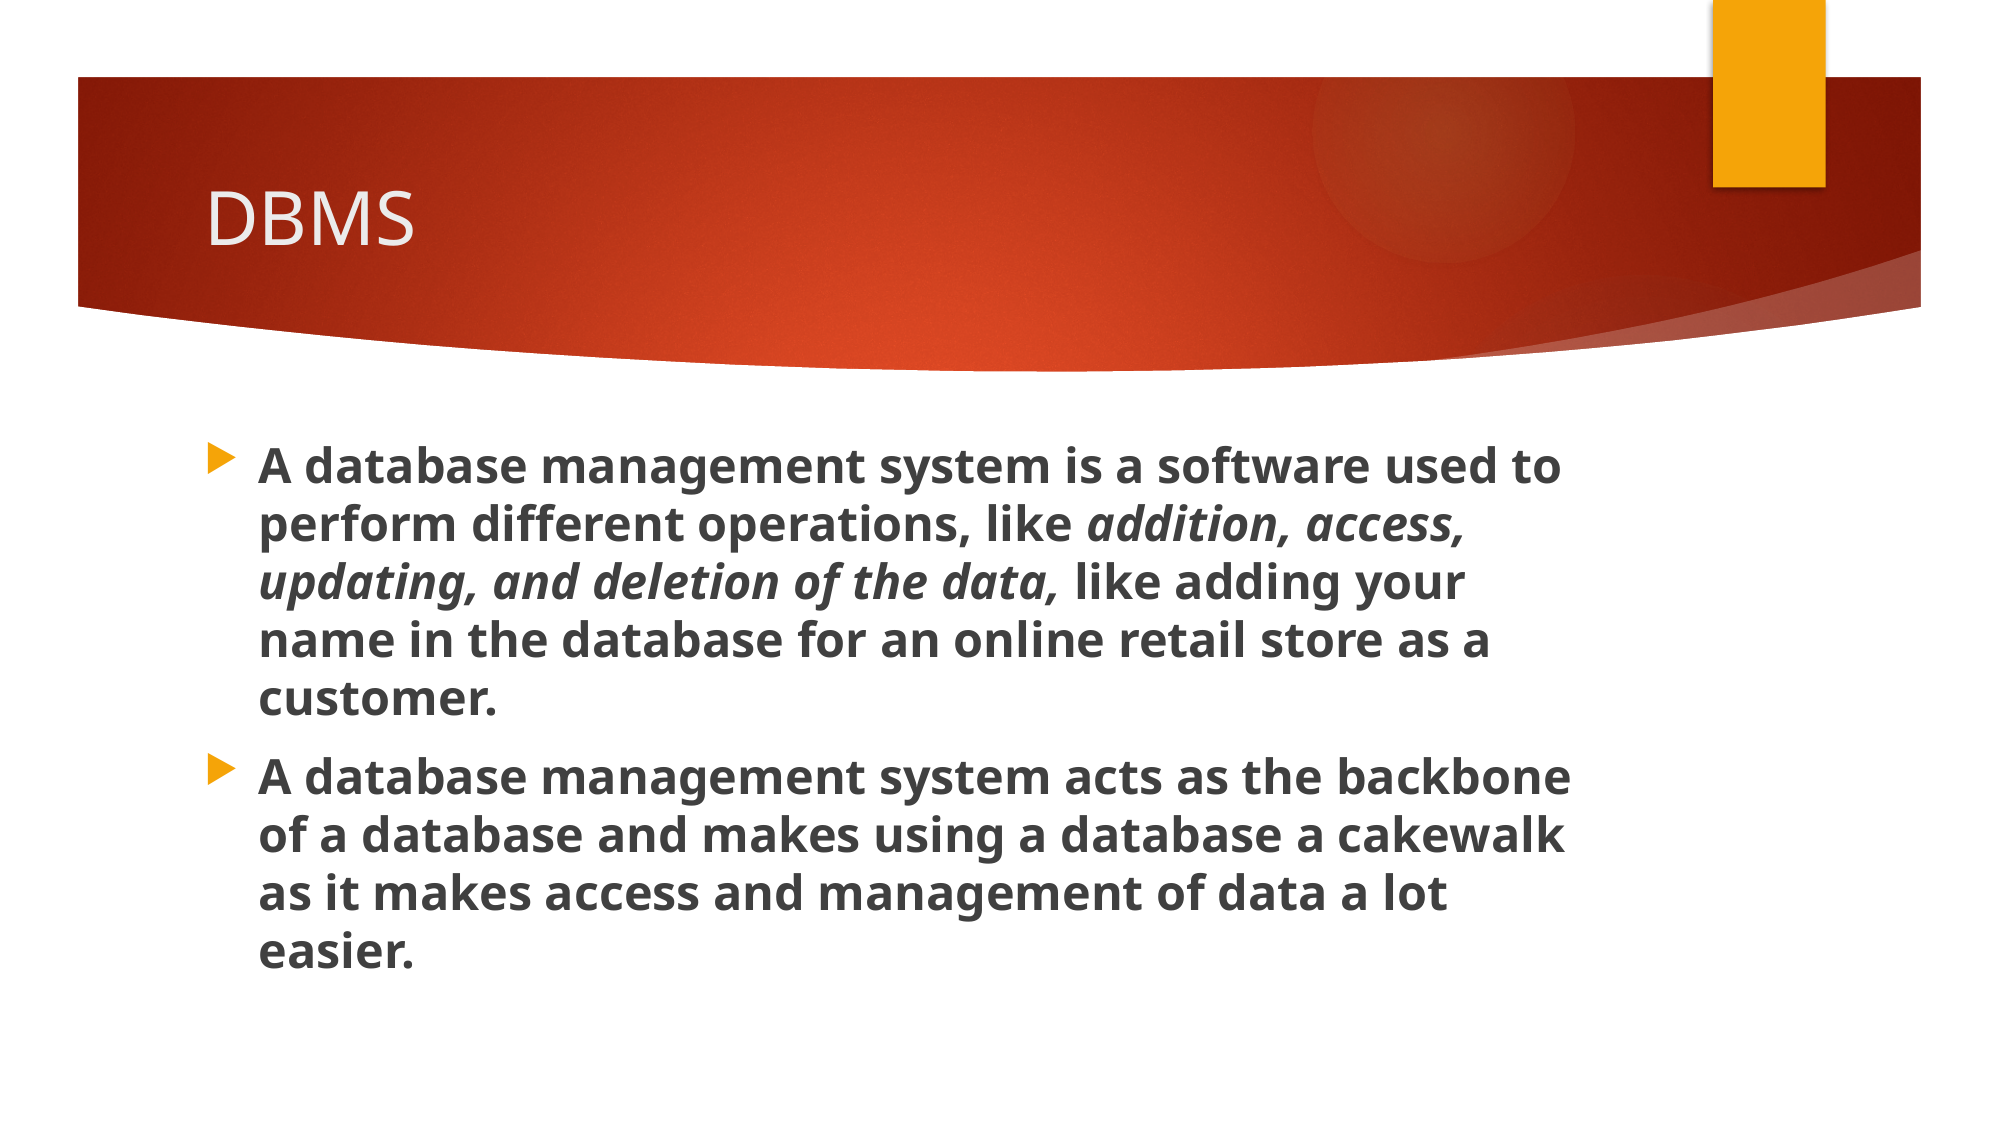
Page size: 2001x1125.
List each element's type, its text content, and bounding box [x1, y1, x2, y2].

list A database management system is a software used to perform different operations, like addition, access, updating, and deletion of the data, like adding your name in the database for an online retail store as a customer. A database management system acts as the backbone of a database and makes using a database a cakewalk as it makes access and management of data a lot easier. [189, 427, 1627, 988]
title DBMS [189, 155, 1627, 275]
